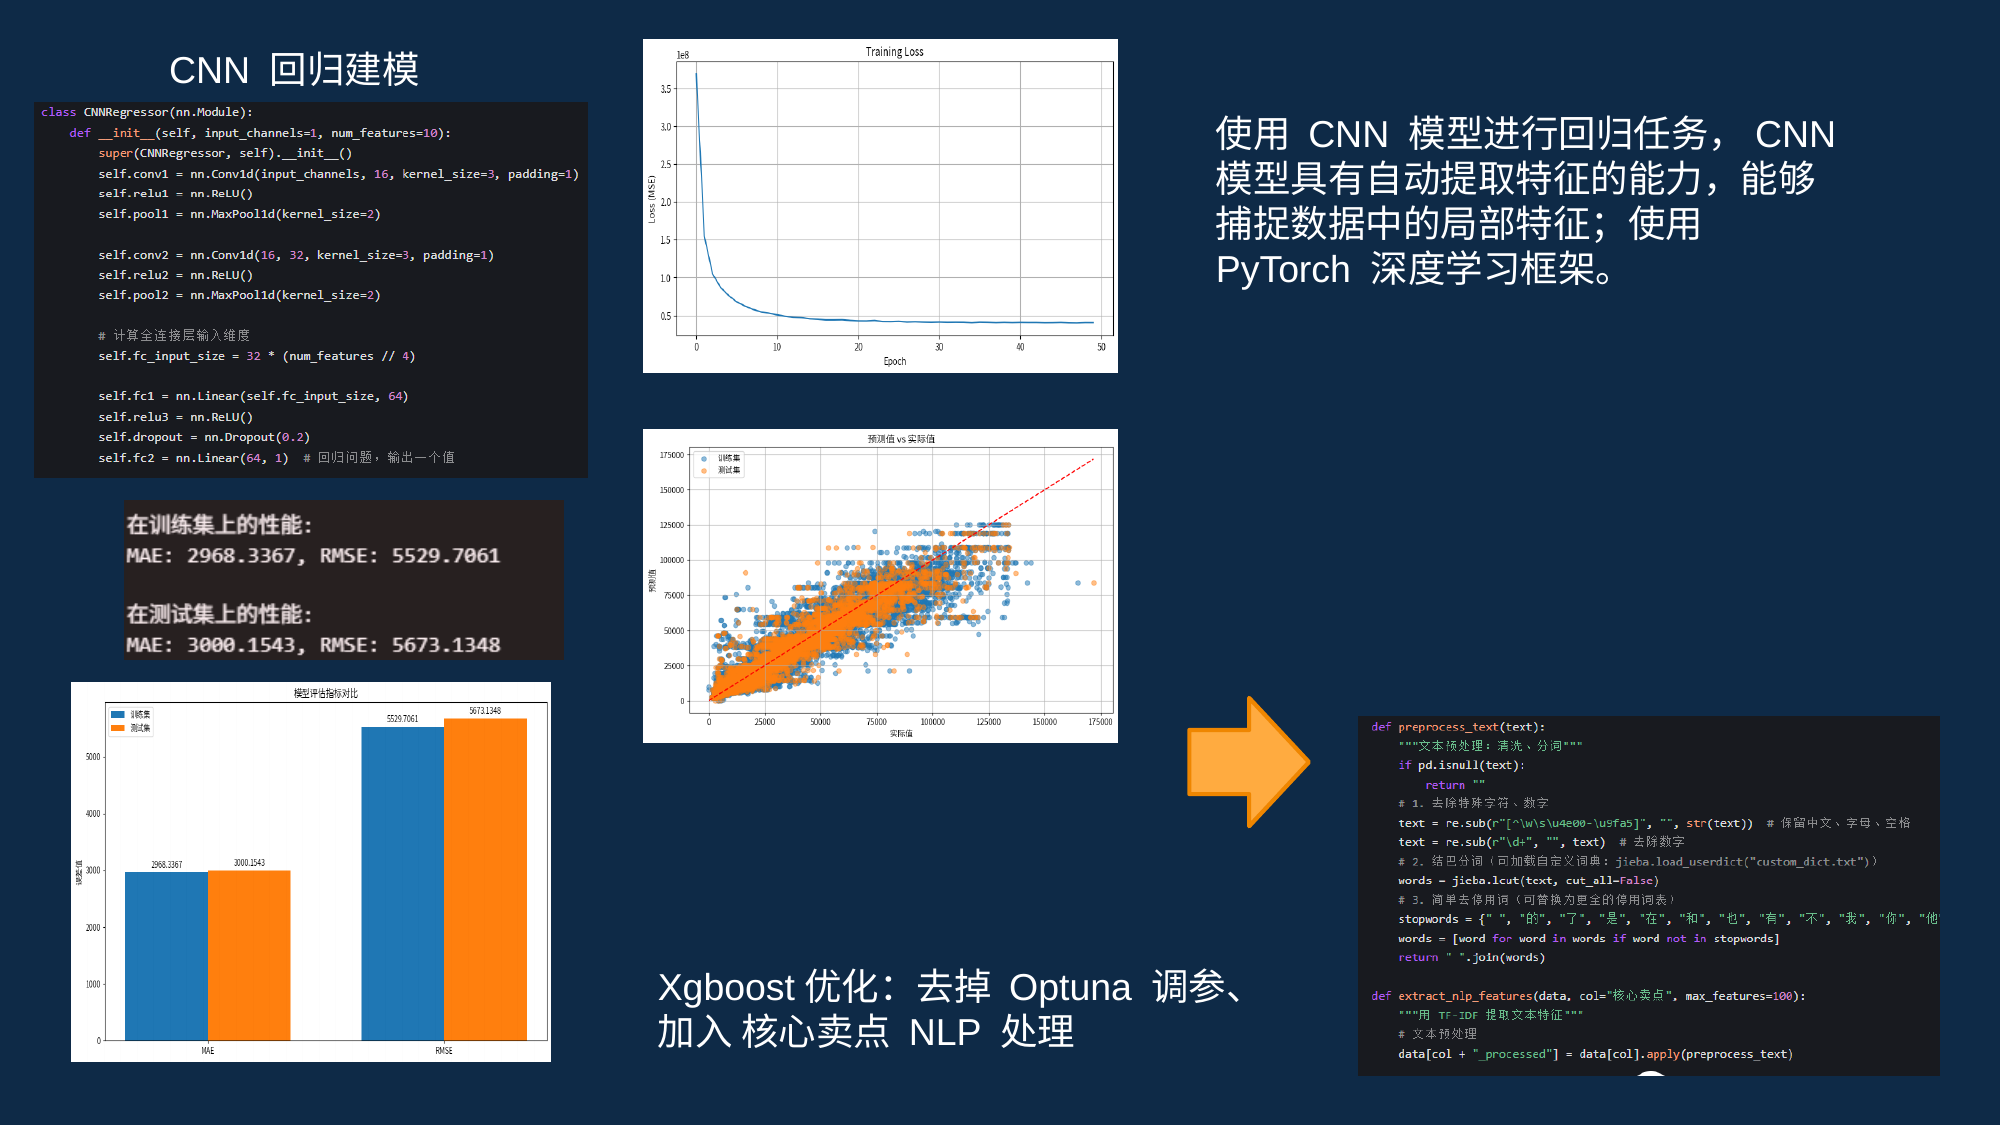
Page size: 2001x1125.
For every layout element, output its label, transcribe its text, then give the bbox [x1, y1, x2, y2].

picture [642, 38, 1118, 373]
picture [124, 500, 564, 660]
picture [34, 101, 588, 478]
picture [1357, 716, 1940, 1076]
text_box [1187, 695, 1311, 829]
text_box Xgboost优化：去掉 Optuna 调参、加入 核心卖点 NLP 处理 [643, 955, 1310, 1061]
picture [642, 428, 1118, 743]
text_box 使用 CNN 模型进行回归任务，CNN 模型具有自动提取特征的能力，能够捕捉数据中的局部特征；使用 PyTorch 深度学习框架。 [1201, 102, 1868, 297]
text_box CNN 回归建模 [154, 38, 641, 99]
picture [71, 682, 552, 1062]
